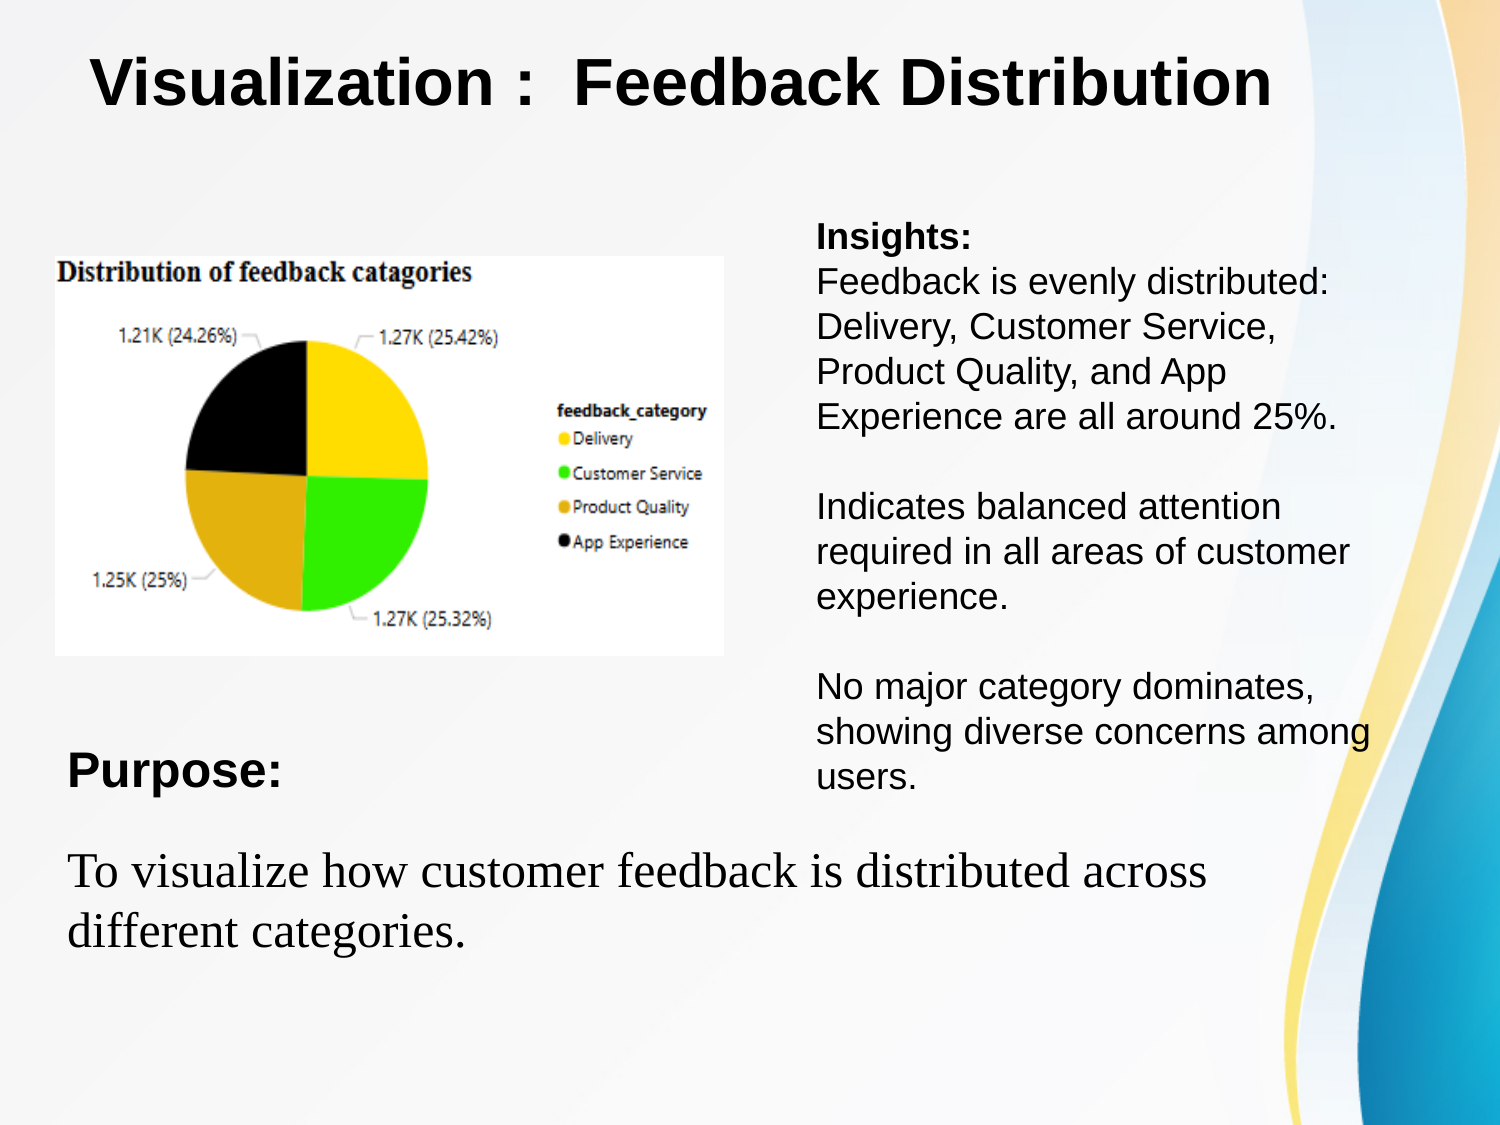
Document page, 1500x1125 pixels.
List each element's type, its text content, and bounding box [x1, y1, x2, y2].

text_box Purpose: To visualize how customer feedback is distributed across different categories. [52, 730, 1347, 1019]
title Visualization : Feedback Distribution [74, 30, 1426, 127]
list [55, 256, 724, 656]
picture [0, 0, 1500, 1125]
text_box Insights: Feedback is evenly distributed: Delivery, Customer Service, Product Quality, and App Experience are all around 25%. Indicates balanced attention required in all areas of customer experience. No major category dominates, showing diverse concerns among users. [801, 204, 1388, 811]
